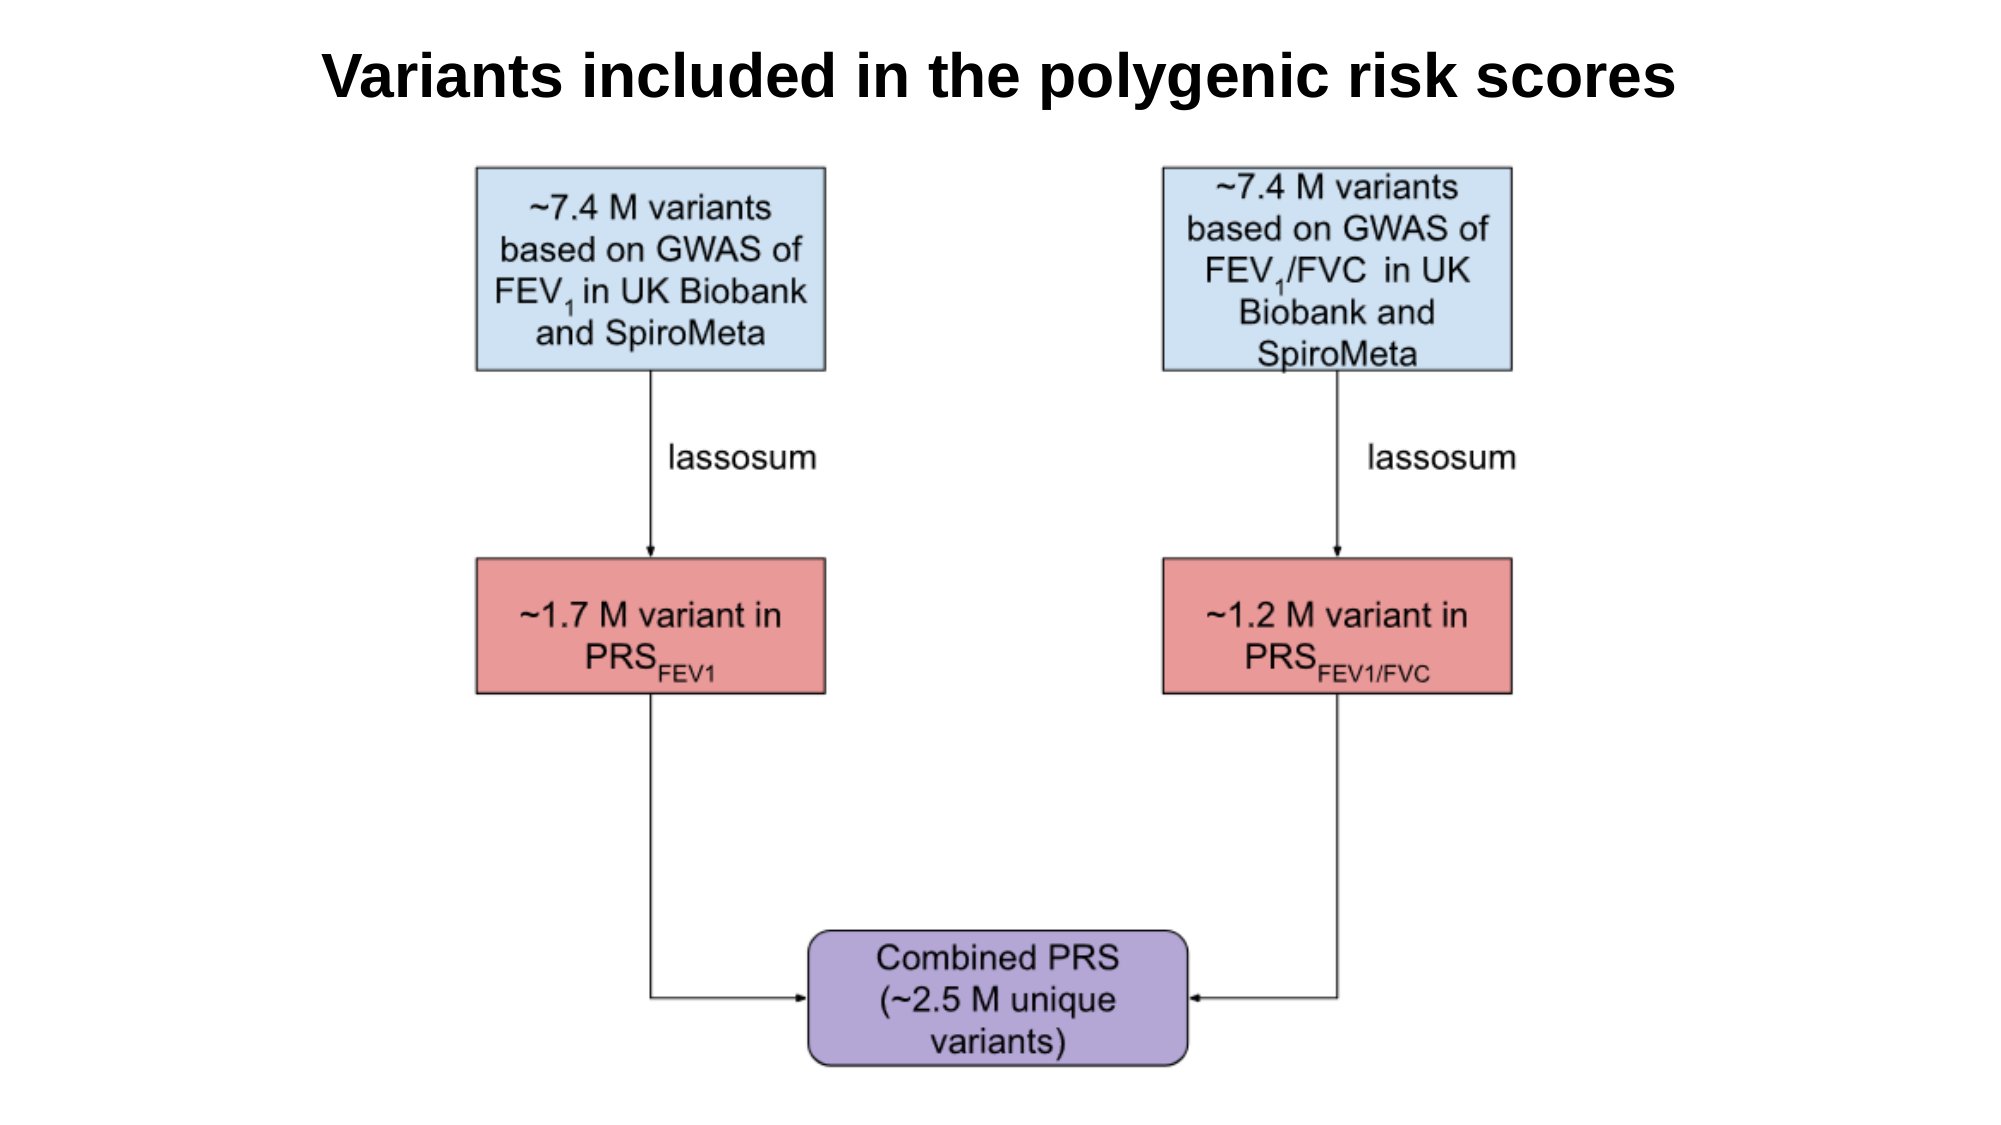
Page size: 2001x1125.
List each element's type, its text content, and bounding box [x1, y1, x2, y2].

text_box Variants included in the polygenic risk scores [129, 20, 1871, 126]
picture [456, 142, 1544, 1100]
